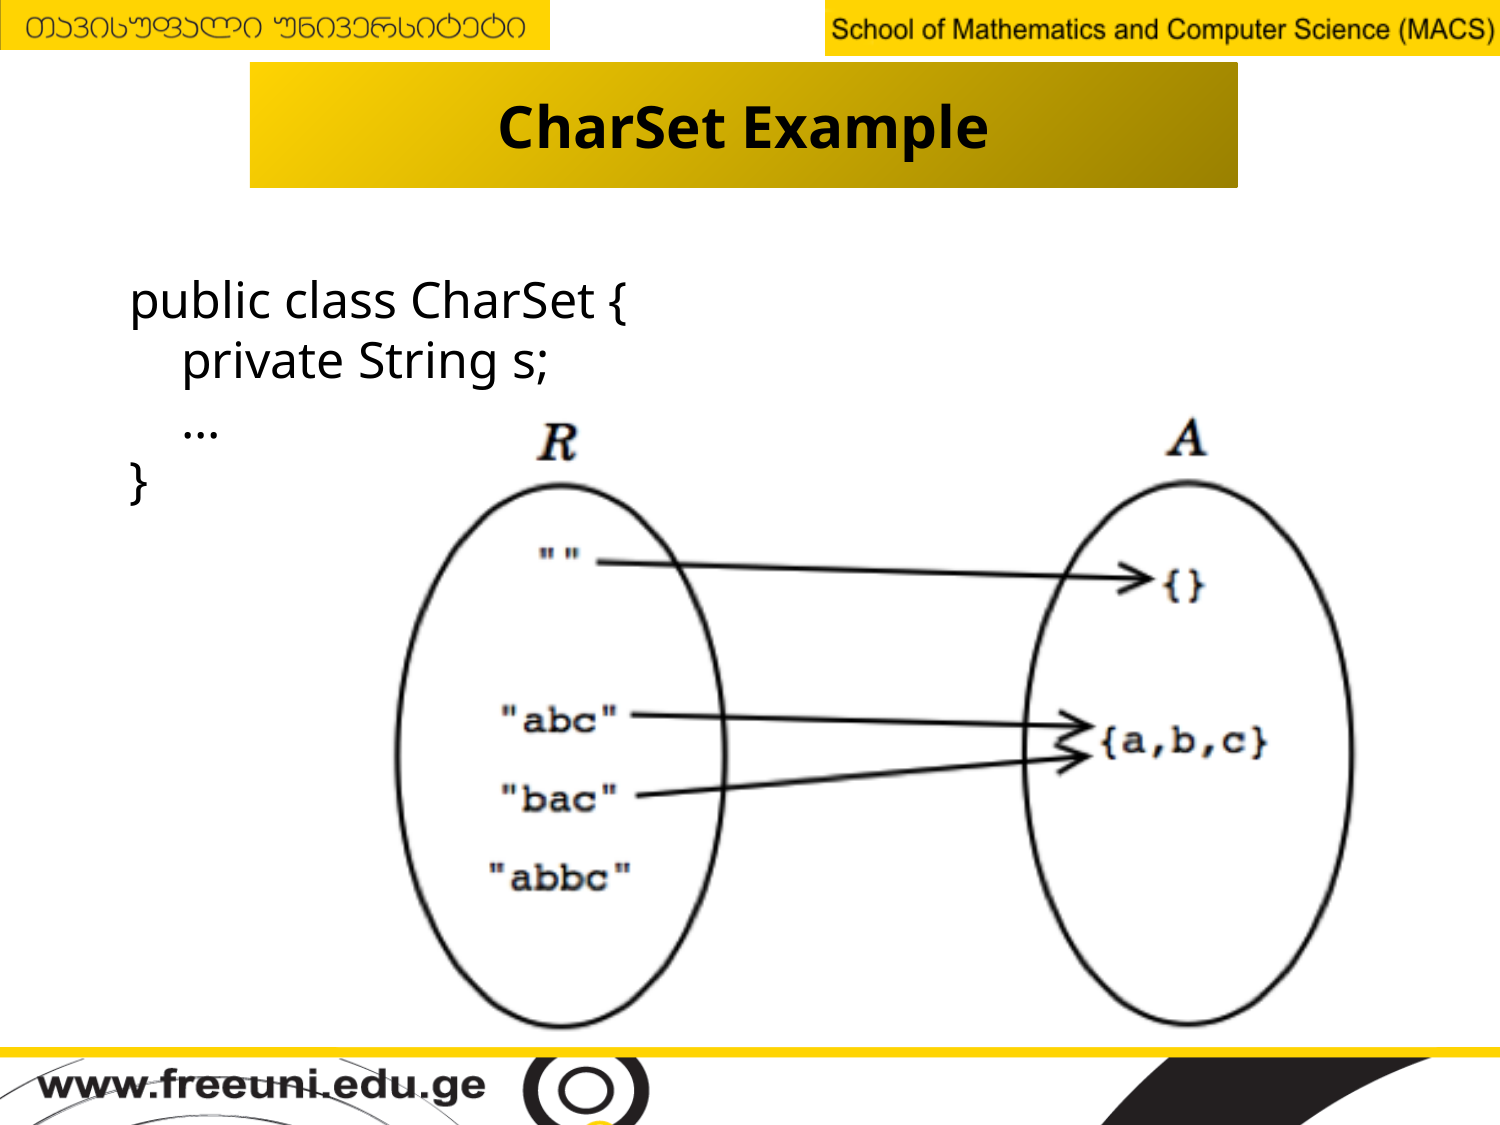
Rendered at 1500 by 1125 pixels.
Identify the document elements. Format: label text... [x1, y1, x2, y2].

picture [0, 407, 1500, 1125]
text_box CharSet Example [249, 62, 1238, 188]
picture [0, 0, 551, 50]
text_box public class CharSet { private String s; ... } [114, 261, 1471, 697]
picture [824, 0, 1500, 56]
